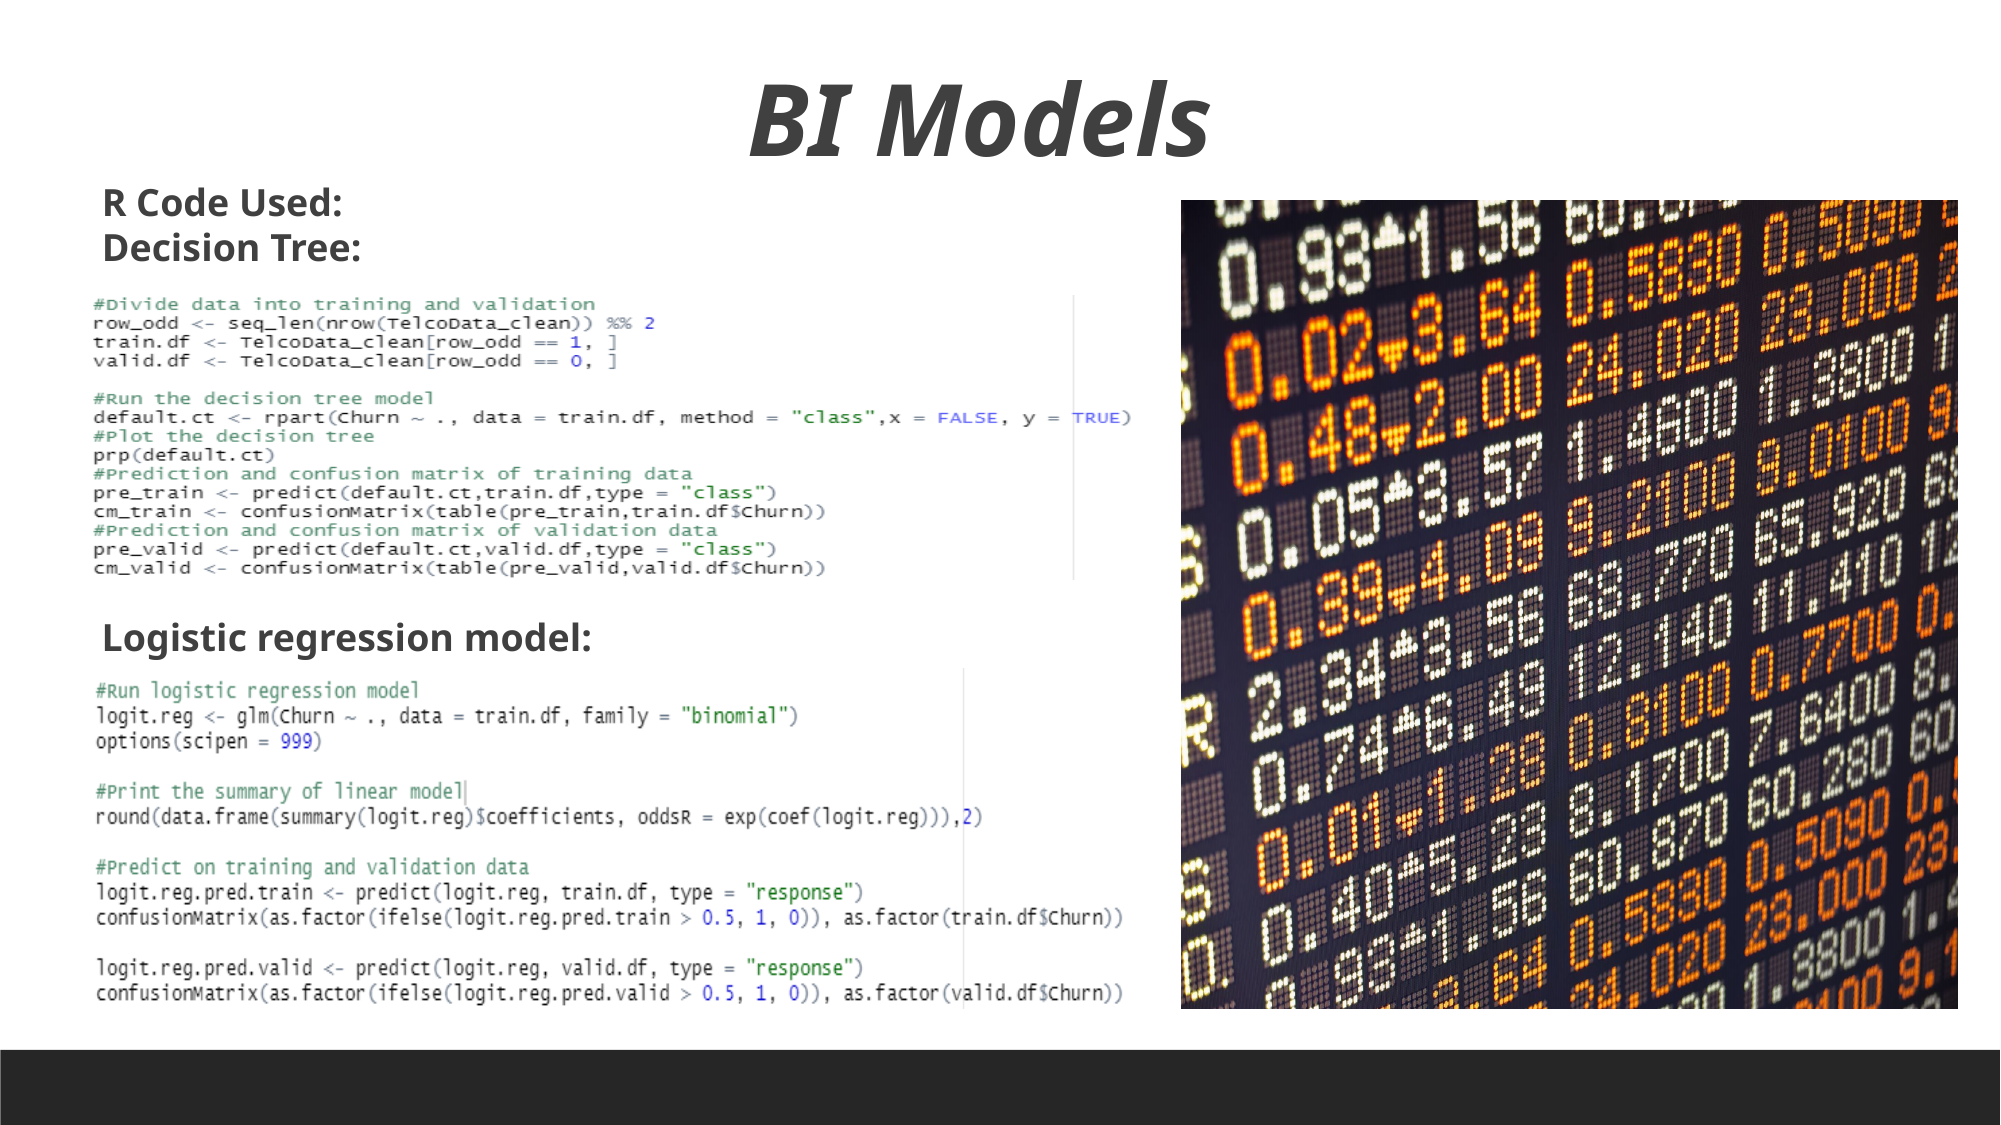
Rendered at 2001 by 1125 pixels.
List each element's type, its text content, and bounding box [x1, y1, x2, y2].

text_box BI Models [480, 48, 1481, 184]
picture [91, 667, 1137, 1010]
text_box R Code Used: Decision Tree: [87, 171, 1087, 327]
text_box Logistic regression model: [86, 606, 734, 712]
picture [91, 294, 1137, 580]
picture [1181, 200, 1958, 1010]
